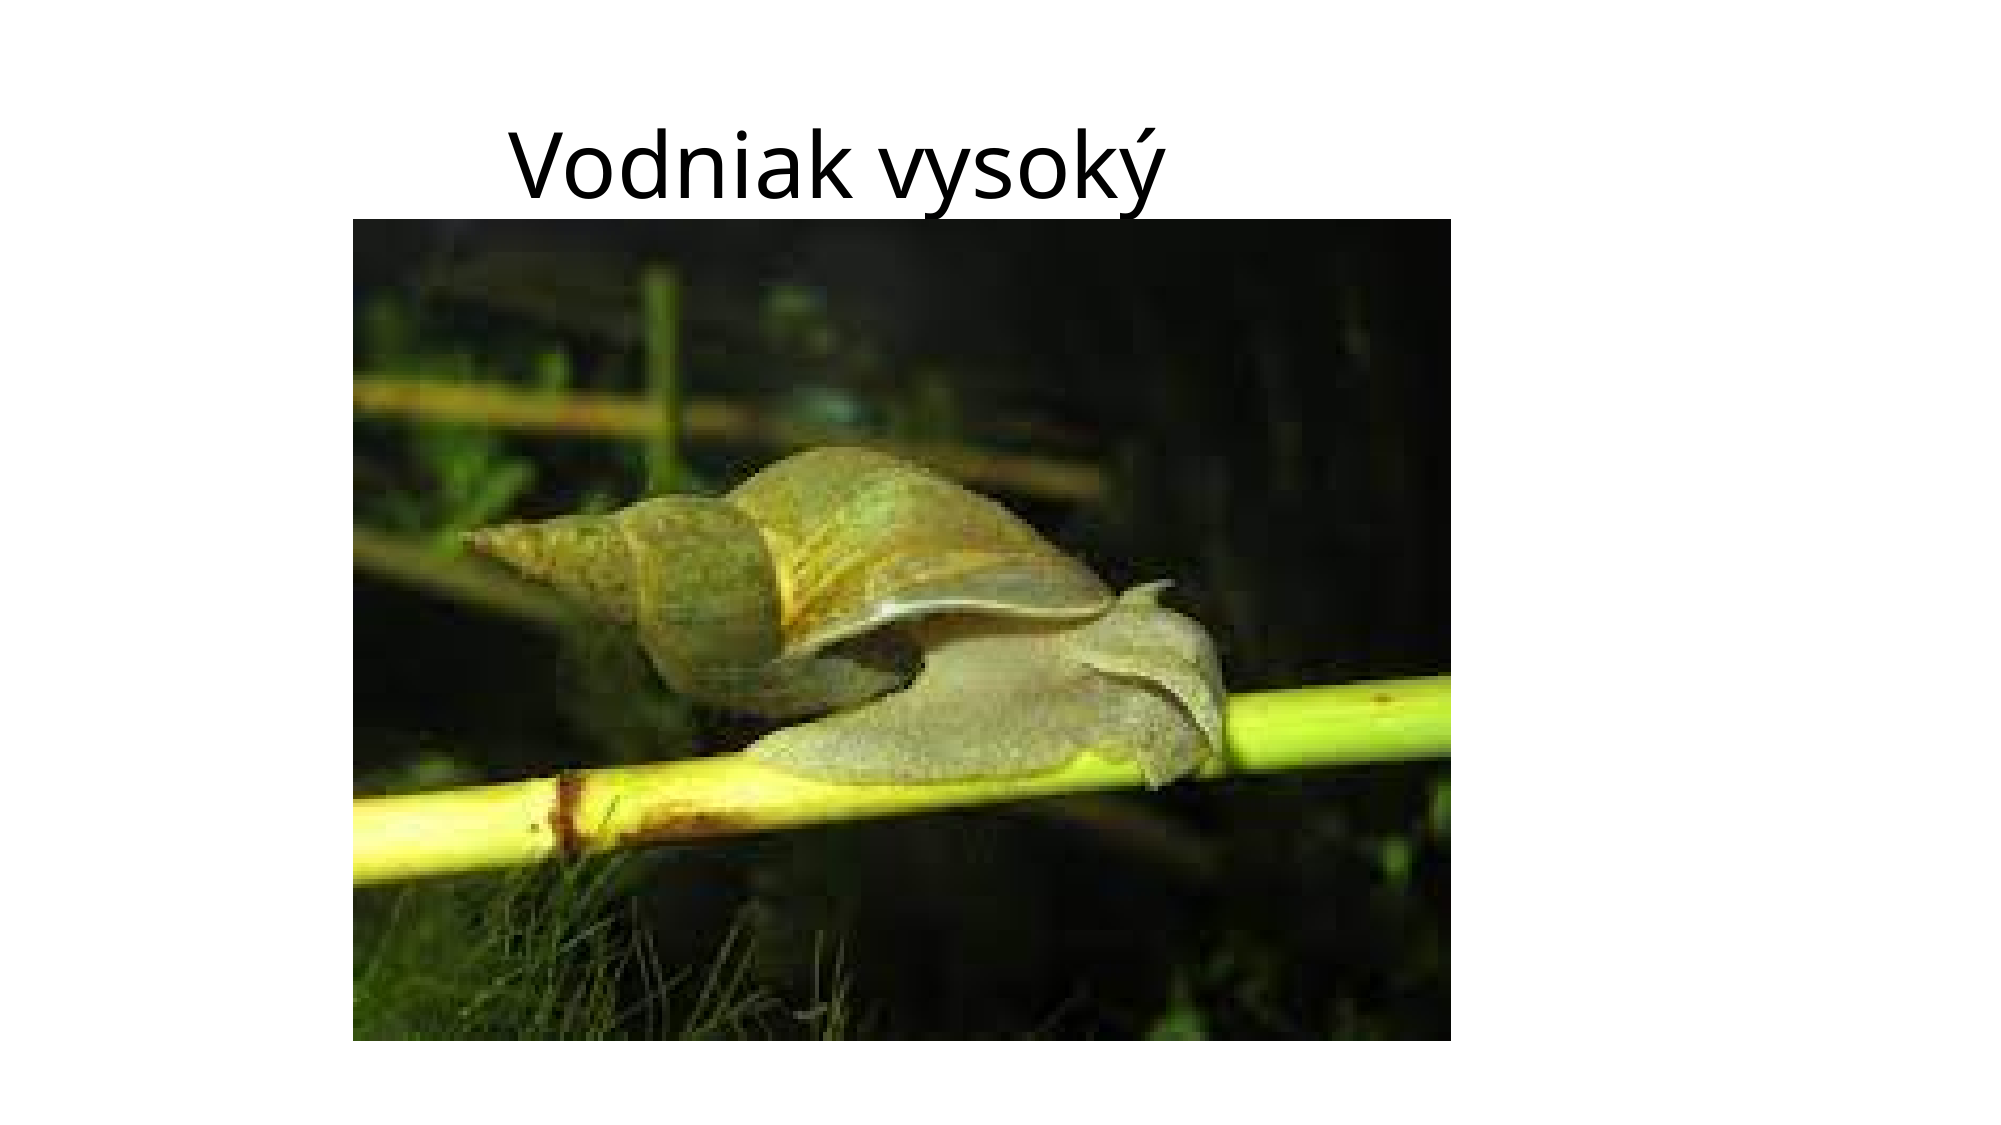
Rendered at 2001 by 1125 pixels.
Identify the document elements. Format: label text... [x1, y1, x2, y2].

picture [353, 219, 1451, 1041]
title Vodniak vysoký [137, 59, 1863, 278]
